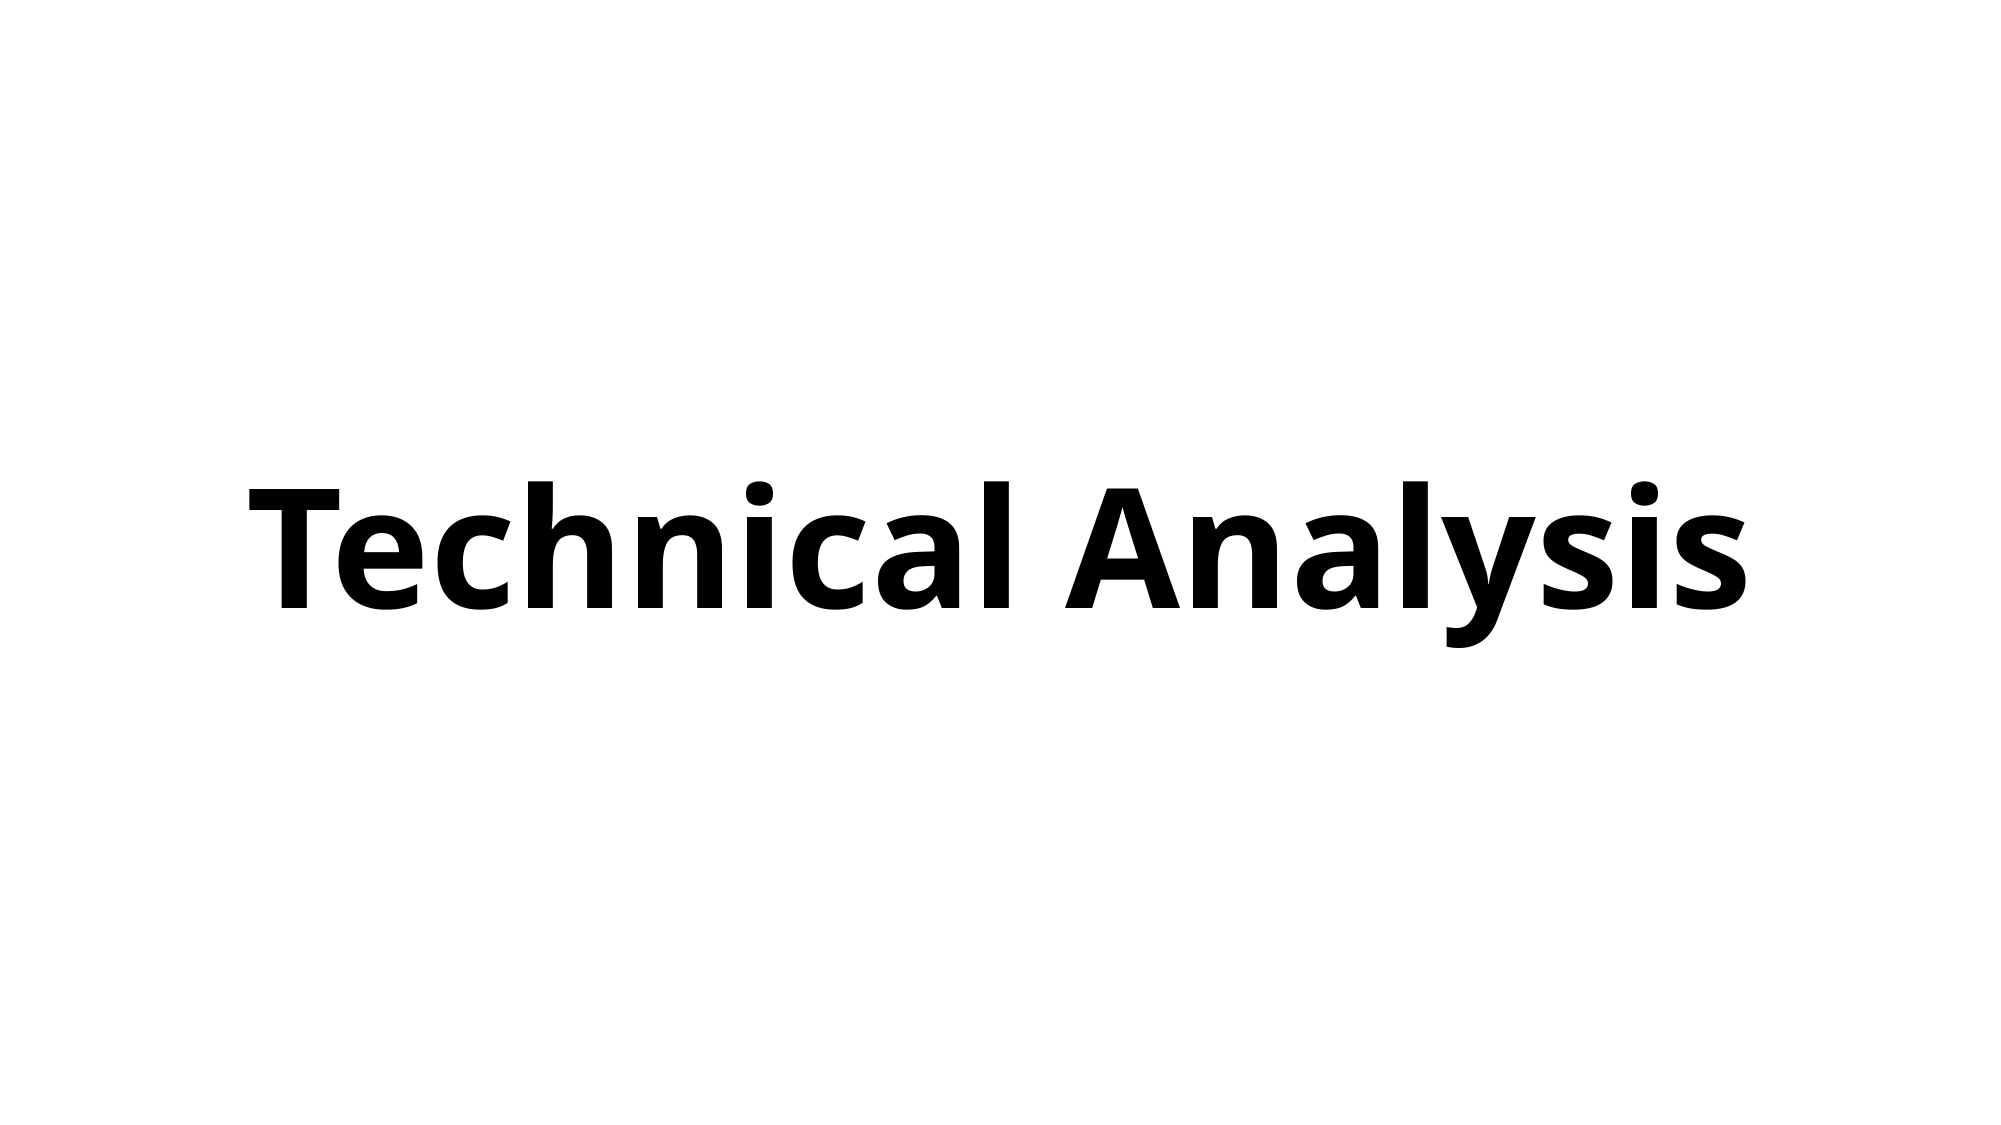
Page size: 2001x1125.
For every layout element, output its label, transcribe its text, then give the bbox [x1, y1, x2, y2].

title Technical Analysis [0, 260, 2000, 653]
